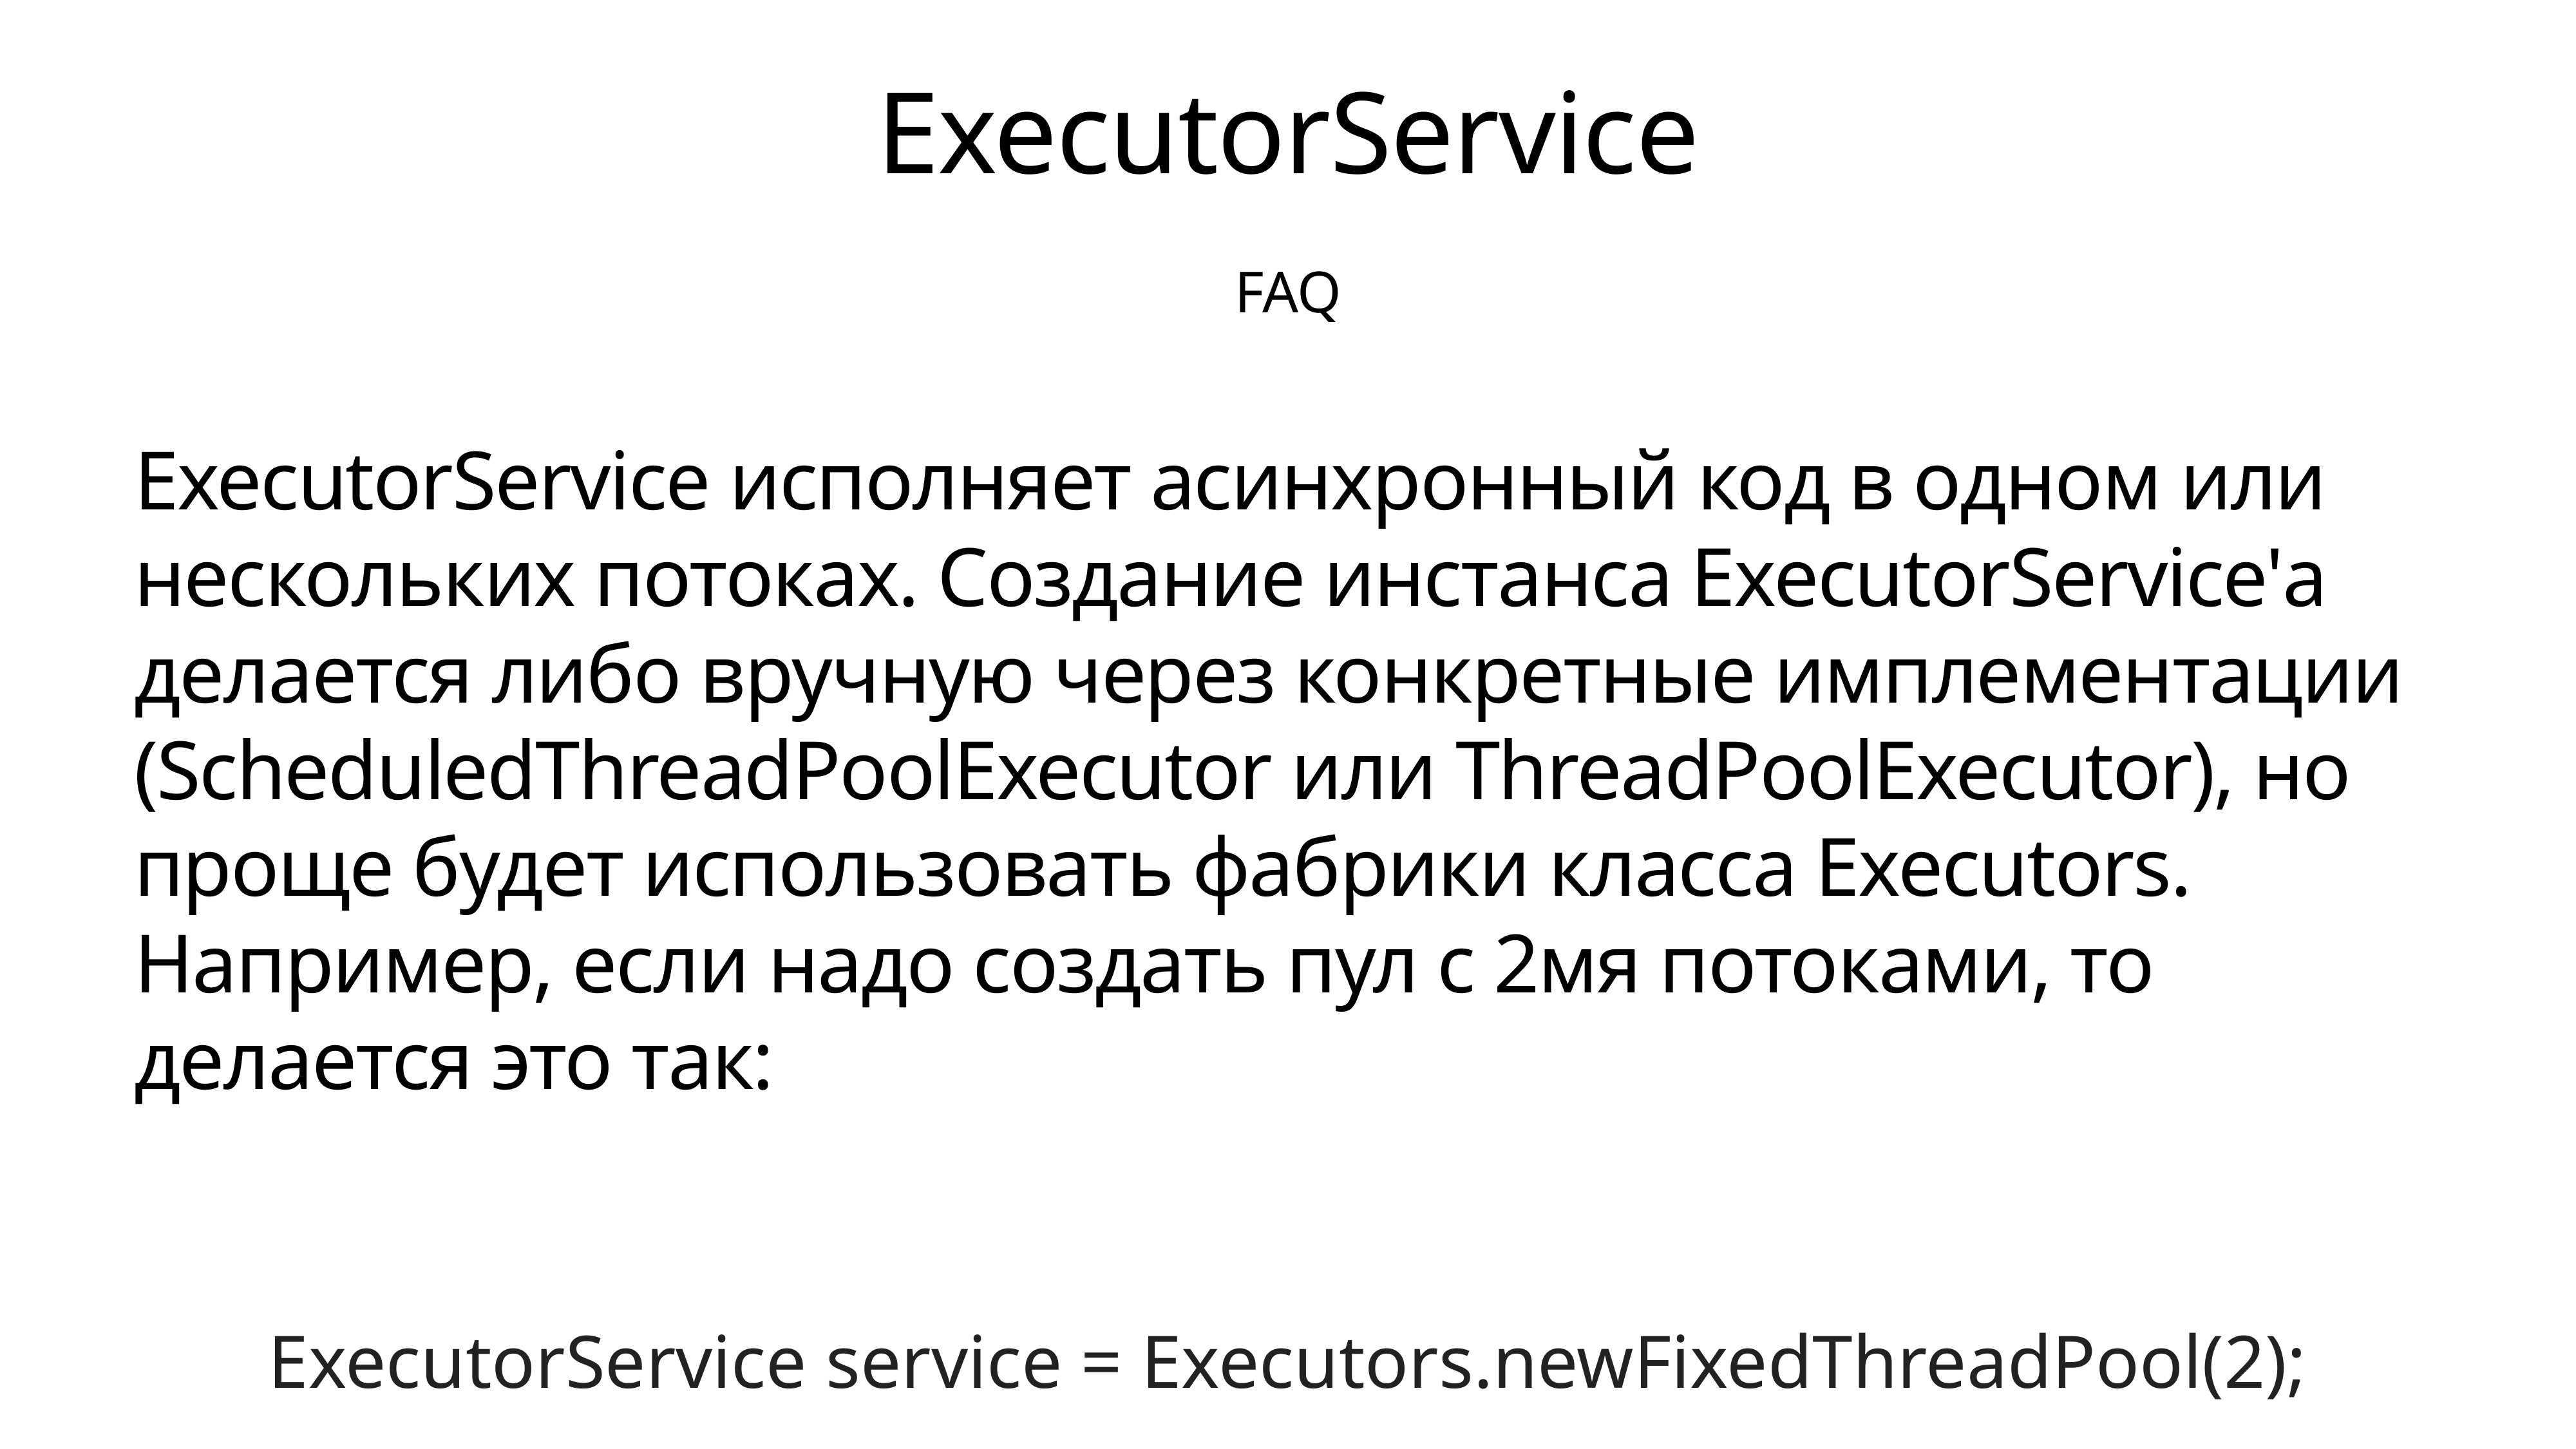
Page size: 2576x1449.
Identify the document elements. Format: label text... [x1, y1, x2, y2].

list ExecutorService исполняет асинхронный код в одном или нескольких потоках. Создание инстанса ExecutorService'а делается либо вручную через конкретные имплементации (ScheduledThreadPoolExecutor или ThreadPoolExecutor), но проще будет использовать фабрики класса Executors. Например, если надо создать пул с 2мя потоками, то делается это так: [128, 423, 2448, 1311]
list FAQ [128, 250, 2448, 339]
text_box ExecutorService service = Executors.newFixedThreadPool(2); [263, 1310, 2313, 1408]
title ExecutorService [128, 81, 2448, 250]
